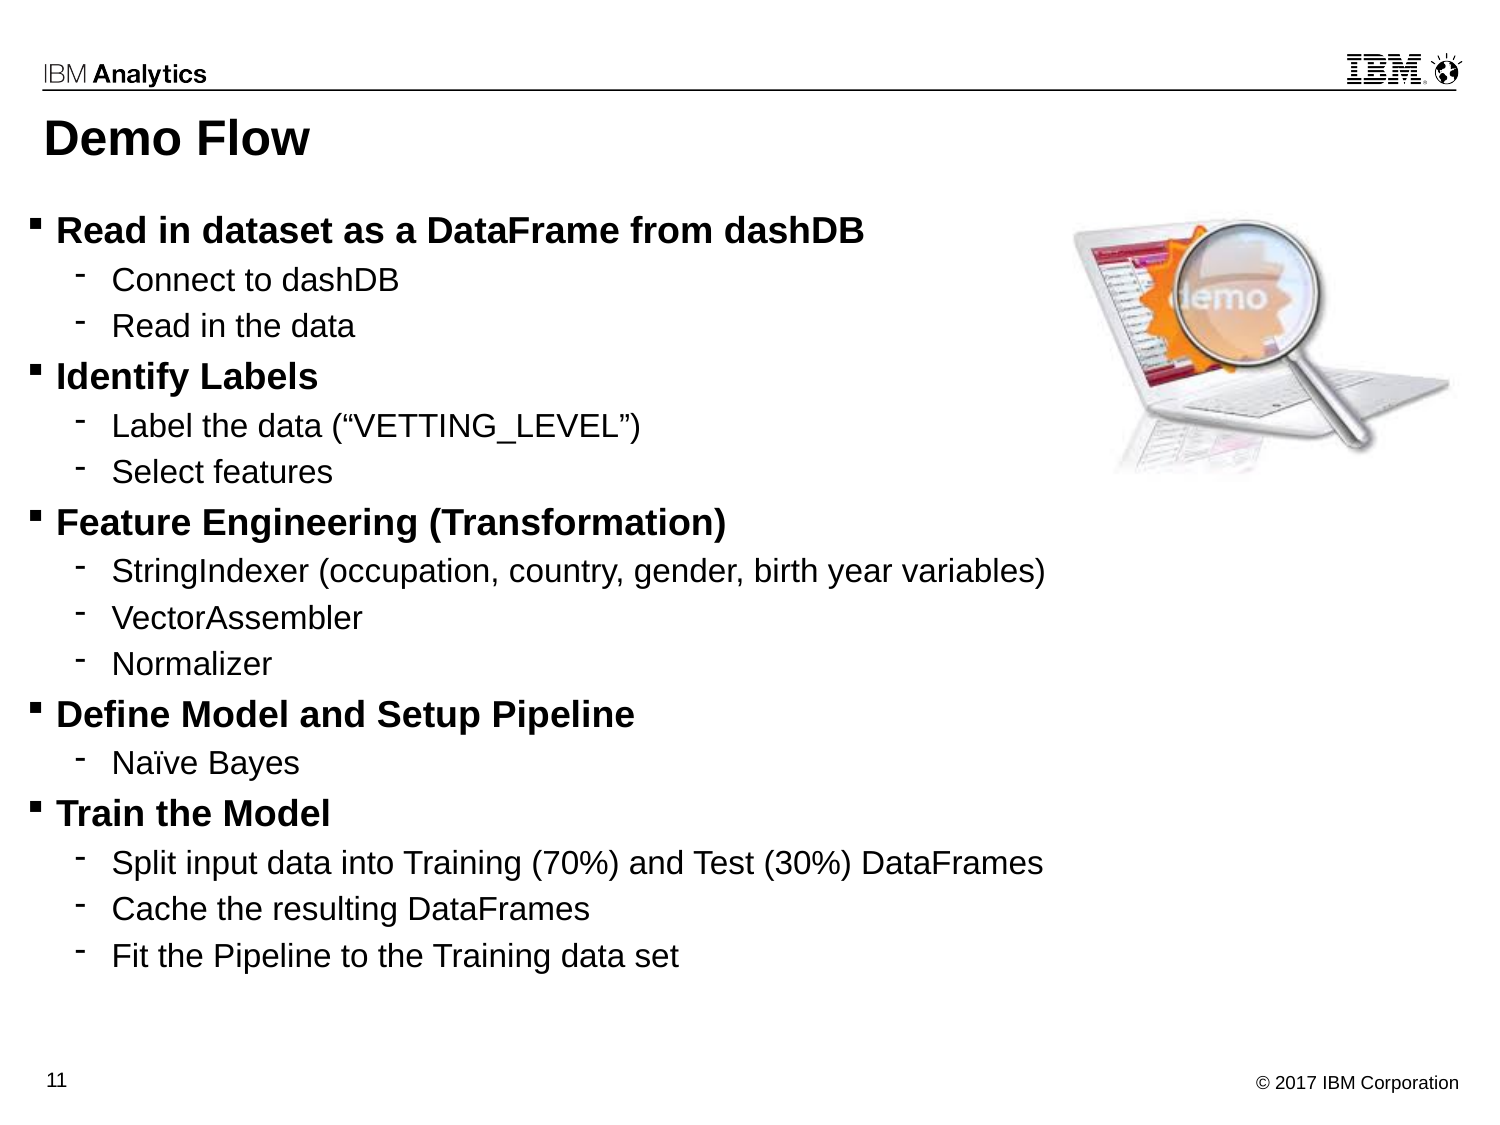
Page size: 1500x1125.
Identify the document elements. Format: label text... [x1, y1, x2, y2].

title Demo Flow [43, 97, 1446, 180]
picture [26, 46, 225, 102]
picture [1035, 198, 1472, 482]
picture [1336, 42, 1471, 94]
list Read in dataset as a DataFrame from dashDB Connect to dashDB Read in the data Identify Labels Label the data (“VETTING_LEVEL”) Select features Feature Engineering (Transformation) StringIndexer (occupation, country, gender, birth year variables) VectorAssembler Normalizer Define Model and Setup Pipeline Naïve Bayes Train the Model Split input data into Training (70%) and Test (30%) DataFrames Cache the resulting DataFrames Fit the Pipeline to the Training data set [27, 198, 1472, 1112]
